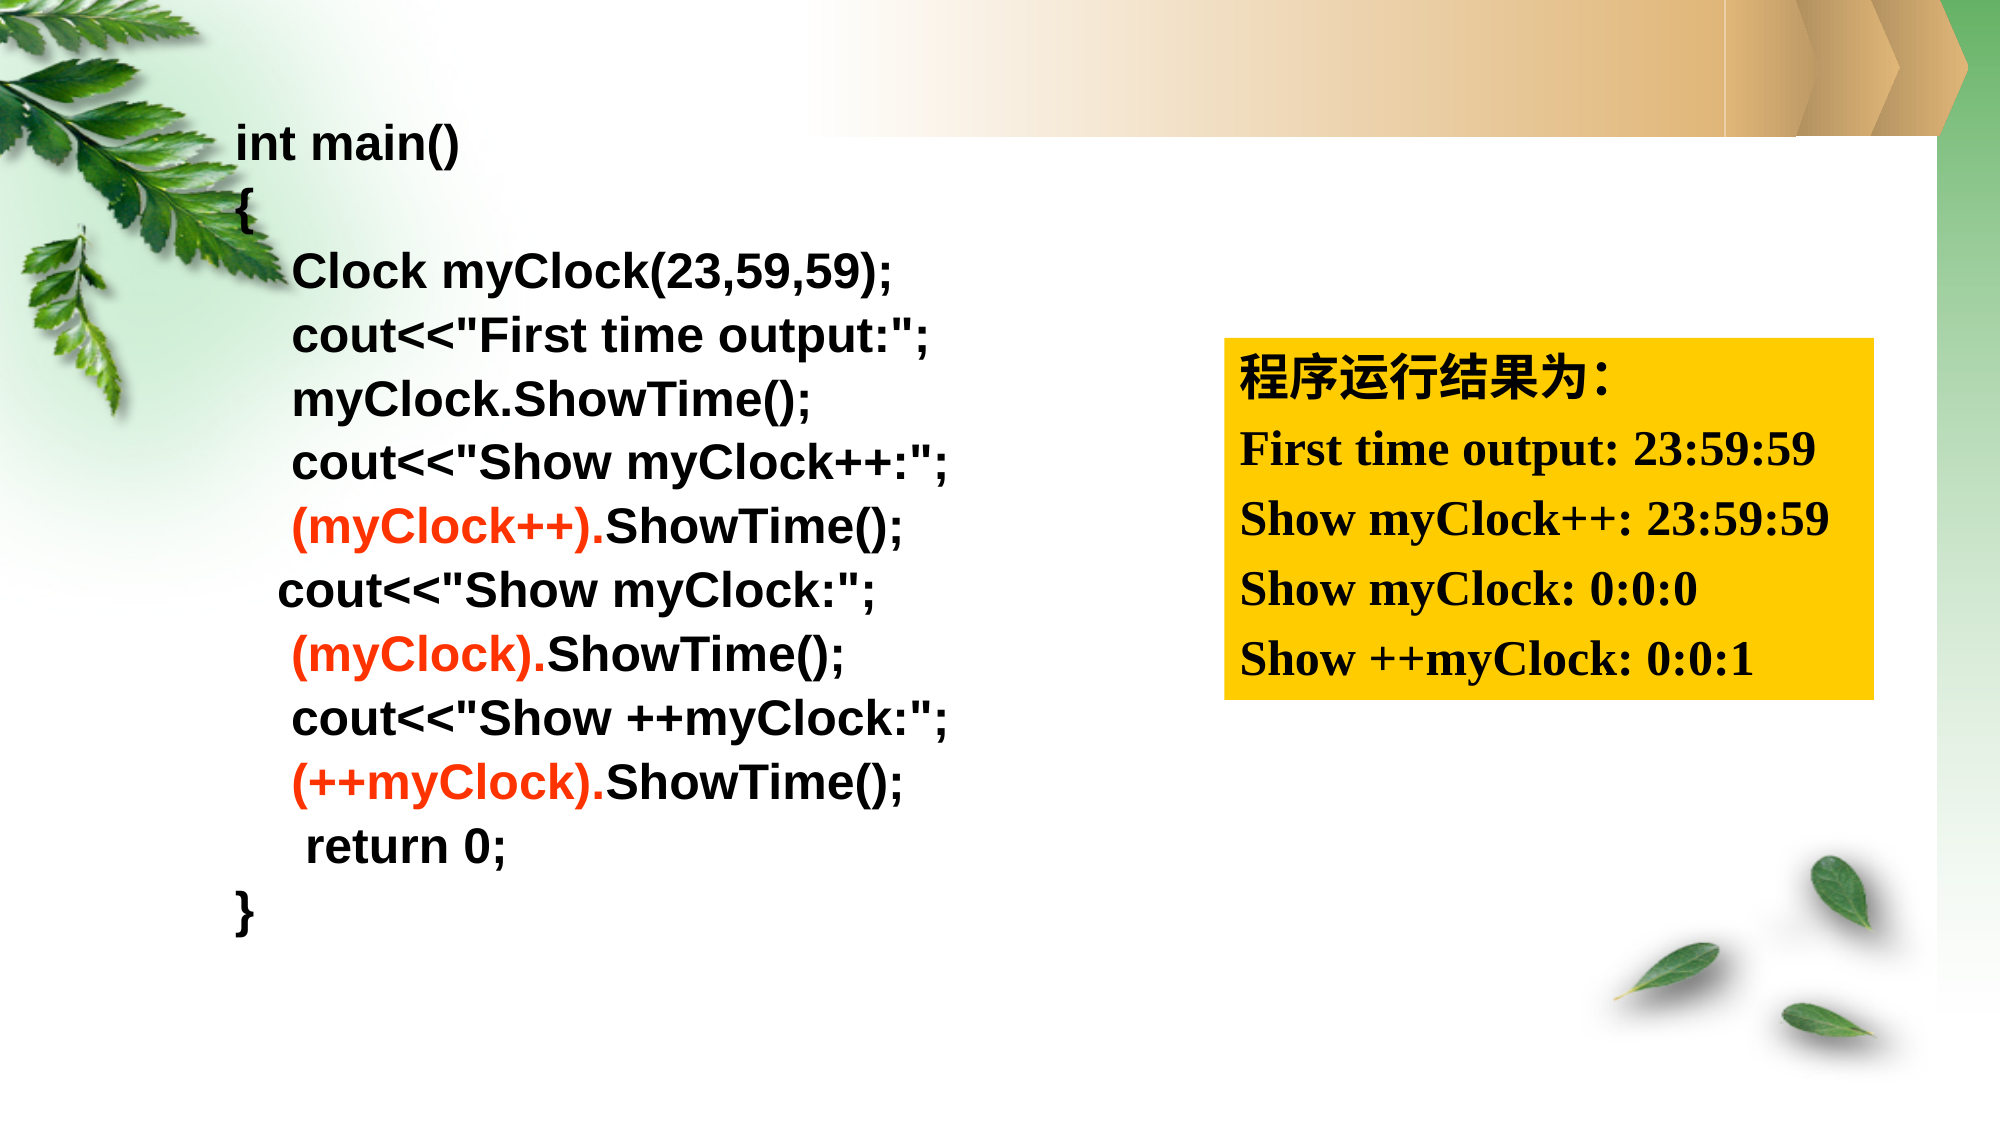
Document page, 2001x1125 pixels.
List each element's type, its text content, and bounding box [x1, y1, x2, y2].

picture [0, 0, 2001, 1125]
list int main() { Clock myClock(23,59,59); cout<<"First time output:"; myClock.ShowTime(); cout<<"Show myClock++:"; (myClock++).ShowTime(); cout<<"Show myClock:"; (myClock).ShowTime(); cout<<"Show ++myClock:"; (++myClock).ShowTime(); return 0; } [220, 39, 1521, 1003]
text_box 程序运行结果为： First time output: 23:59:59 Show myClock++: 23:59:59 Show myClock: 0:0:0 Show ++myClock: 0:0:1 [1224, 337, 1874, 700]
